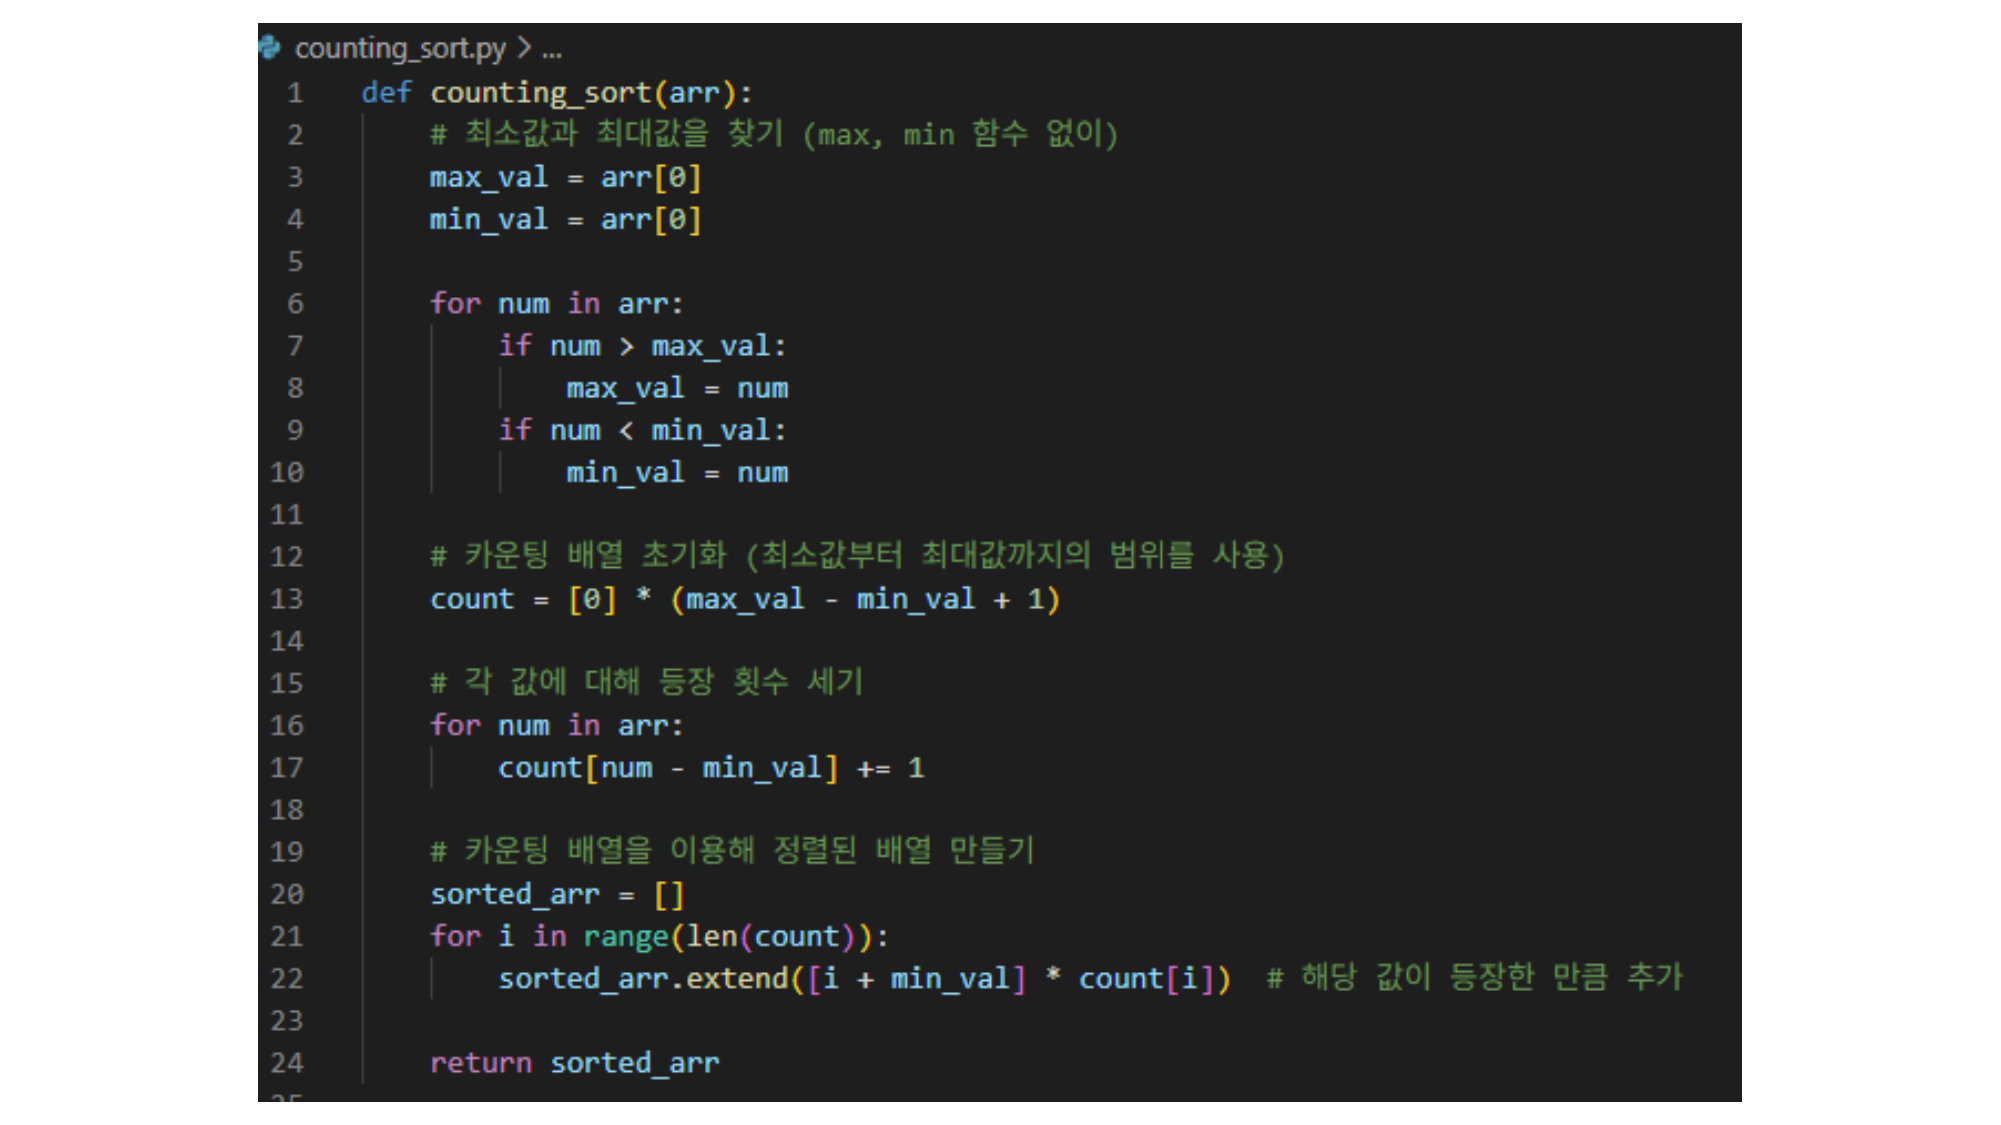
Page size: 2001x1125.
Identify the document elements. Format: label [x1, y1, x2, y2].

text_box [0, 0, 2000, 1125]
picture [258, 23, 1742, 1102]
